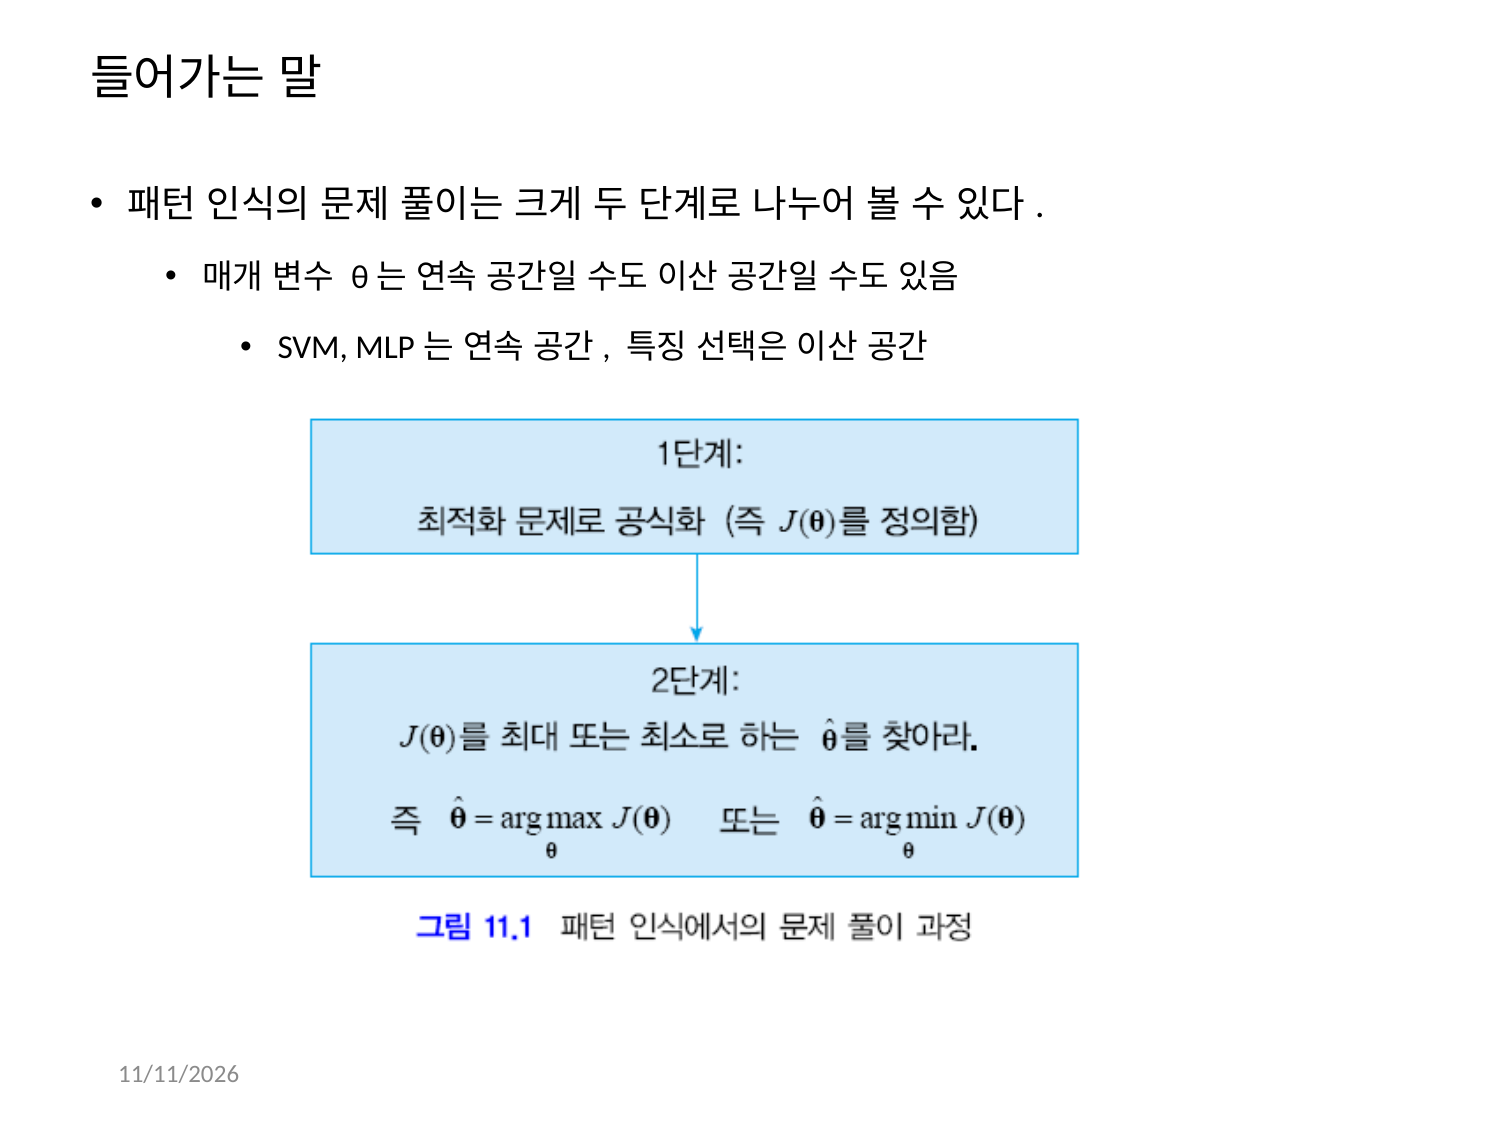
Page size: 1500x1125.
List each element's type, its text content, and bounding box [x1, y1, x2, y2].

title 들어가는 말 [75, 45, 1425, 113]
slide_number 2016. 3. 22. [103, 1042, 441, 1103]
list 패턴 인식의 문제 풀이는 크게 두 단계로 나누어 볼 수 있다. 매개 변수 θ는 연속 공간일 수도 이산 공간일 수도 있음 SVM, MLP는 연속 공간, 특징 선택은 이산 공간 [75, 149, 1338, 1025]
picture [299, 412, 1088, 945]
